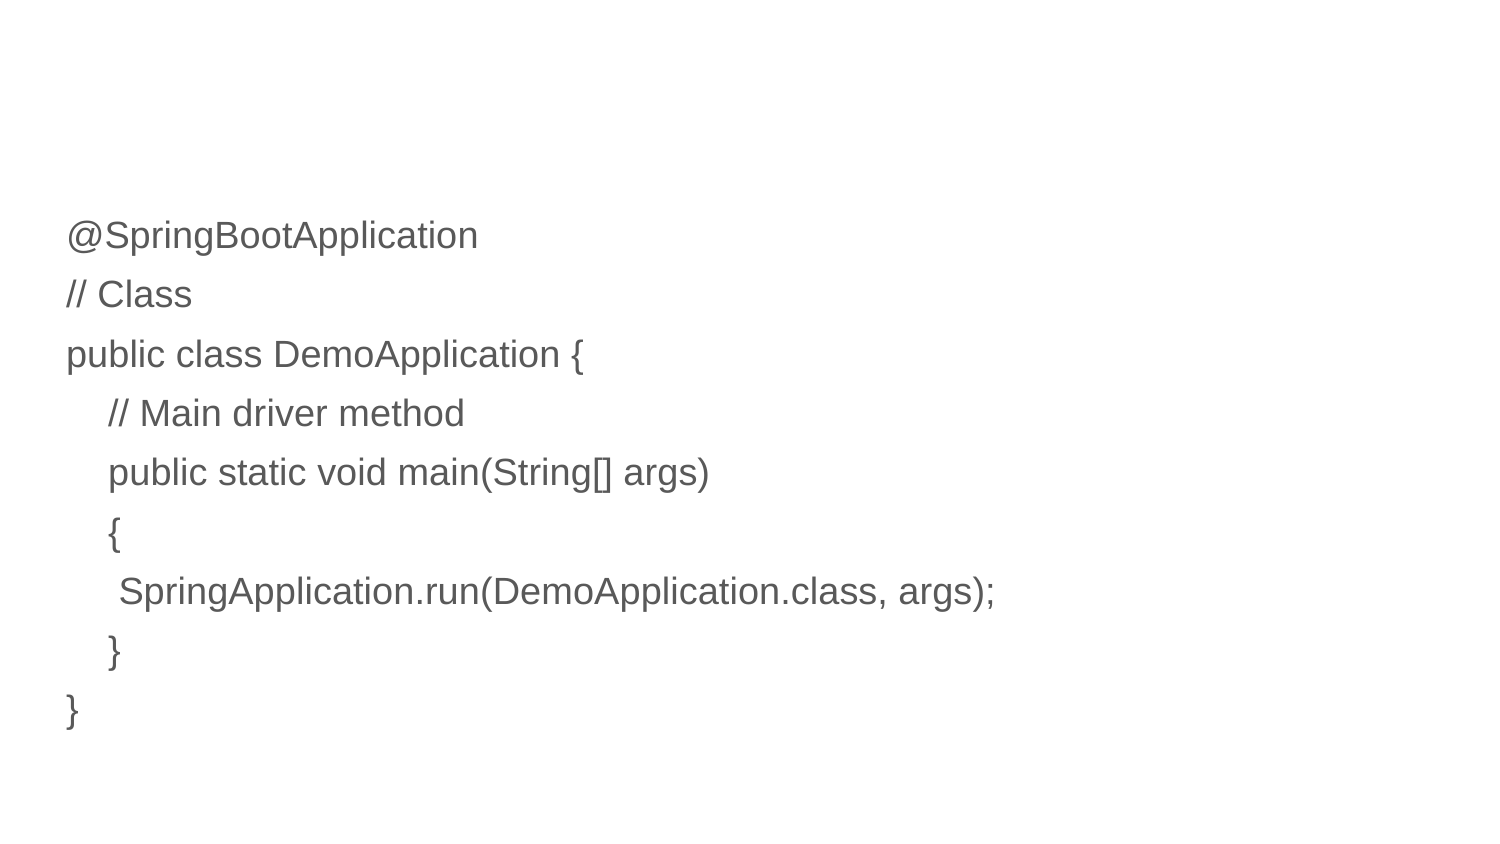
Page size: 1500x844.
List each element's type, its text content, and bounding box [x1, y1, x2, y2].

list @SpringBootApplication // Class public class DemoApplication { // Main driver method public static void main(String[] args) { SpringApplication.run(DemoApplication.class, args); } } [51, 189, 1449, 750]
